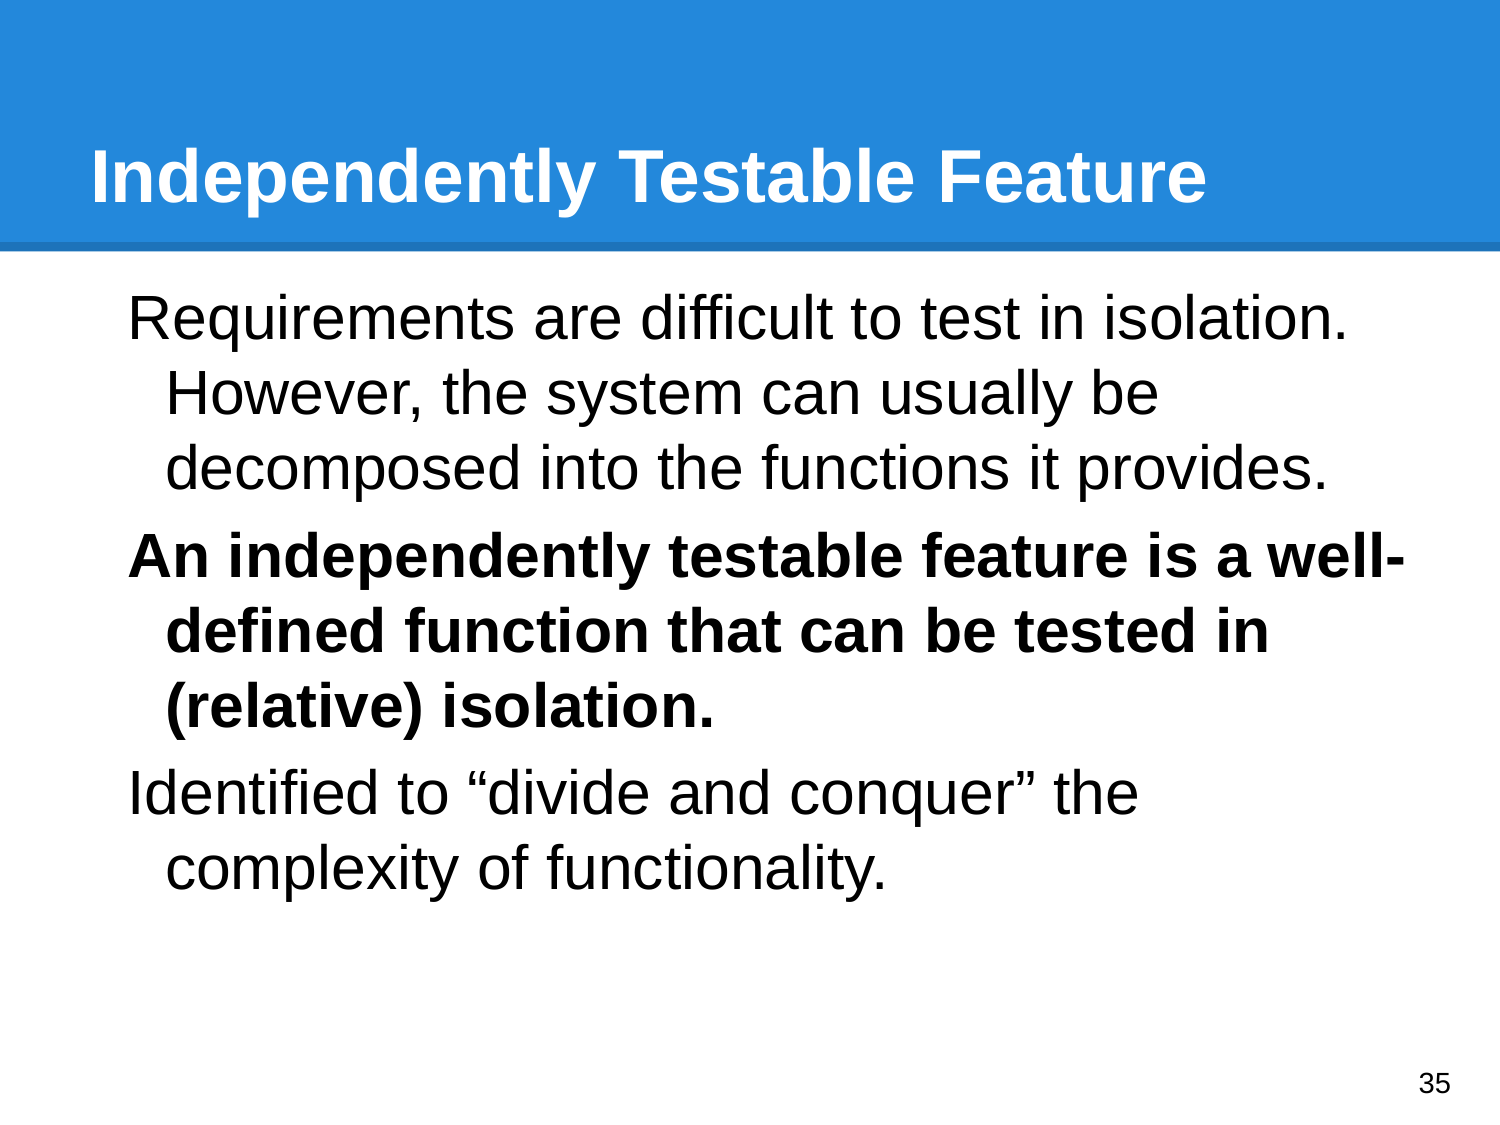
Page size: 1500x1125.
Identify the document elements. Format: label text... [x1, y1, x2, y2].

list Requirements are difficult to test in isolation. However, the system can usually be decomposed into the functions it provides. An independently testable feature is a well-defined function that can be tested in (relative) isolation. Identified to “divide and conquer” the complexity of functionality. [75, 262, 1425, 1078]
slide_number ‹#› [1403, 1038, 1494, 1125]
title Independently Testable Feature [75, 45, 1425, 233]
